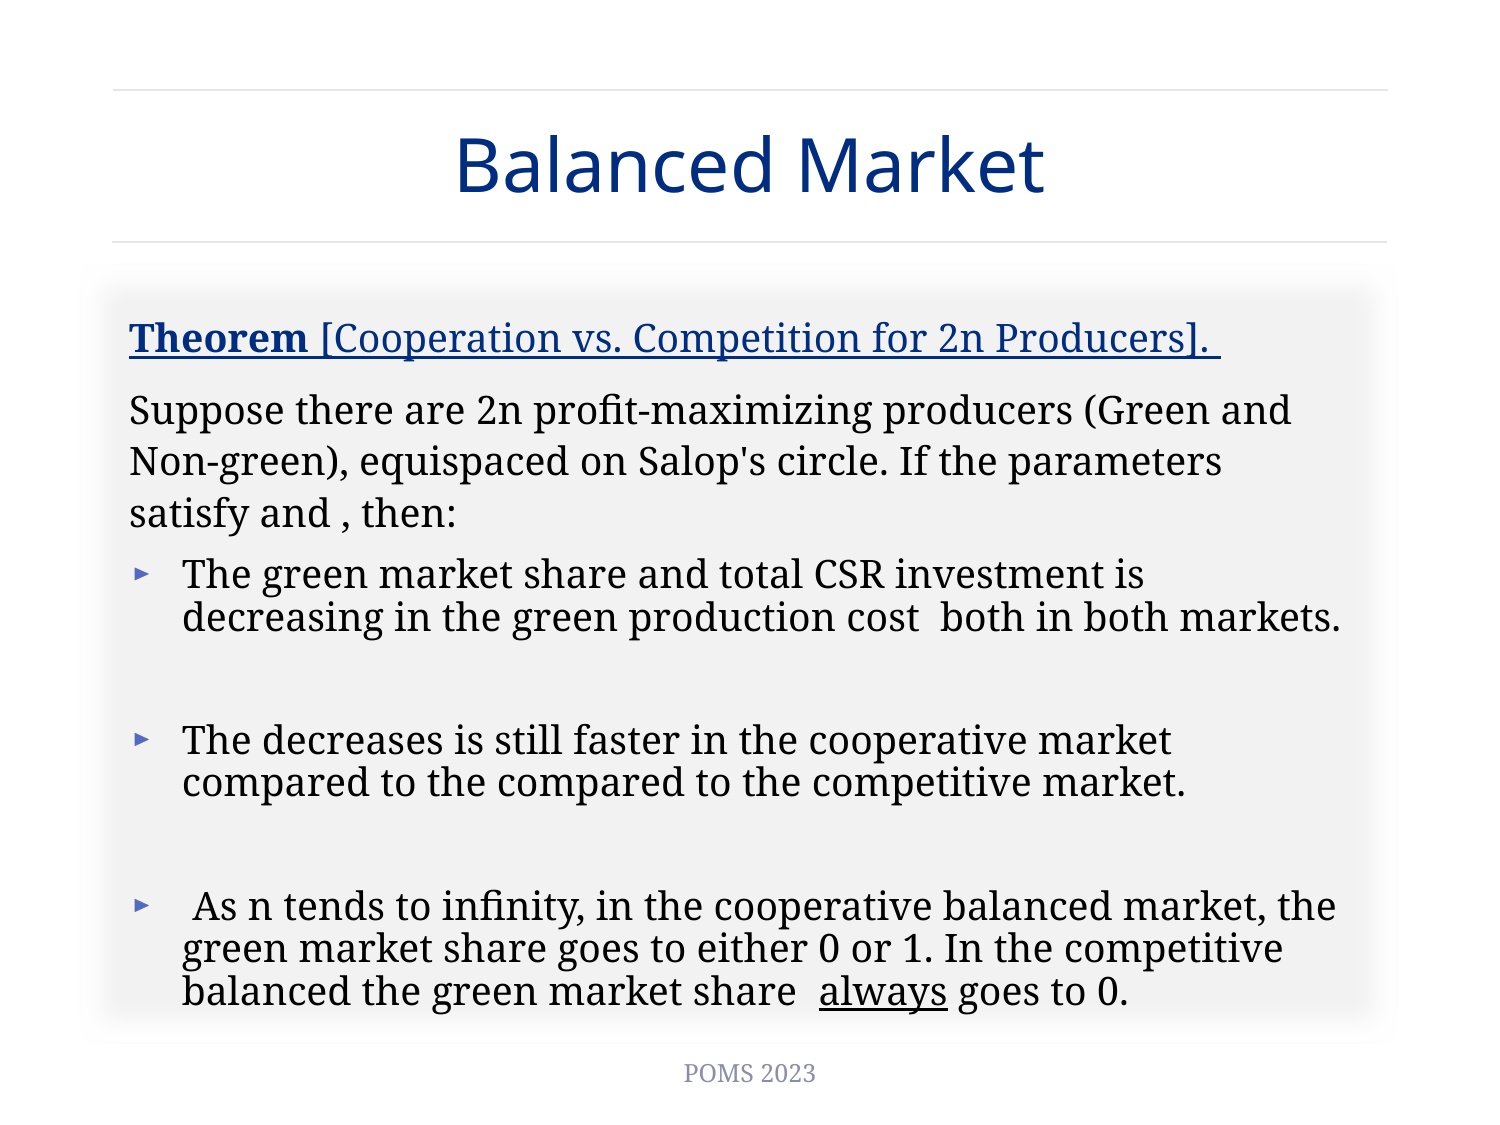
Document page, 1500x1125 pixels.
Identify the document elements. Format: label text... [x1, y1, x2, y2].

text_box [121, 305, 1356, 1002]
picture [129, 559, 161, 589]
footer POMS 2023 [440, 1042, 1060, 1103]
title Balanced Market [103, 59, 1397, 278]
picture [129, 724, 161, 755]
picture [129, 890, 161, 921]
